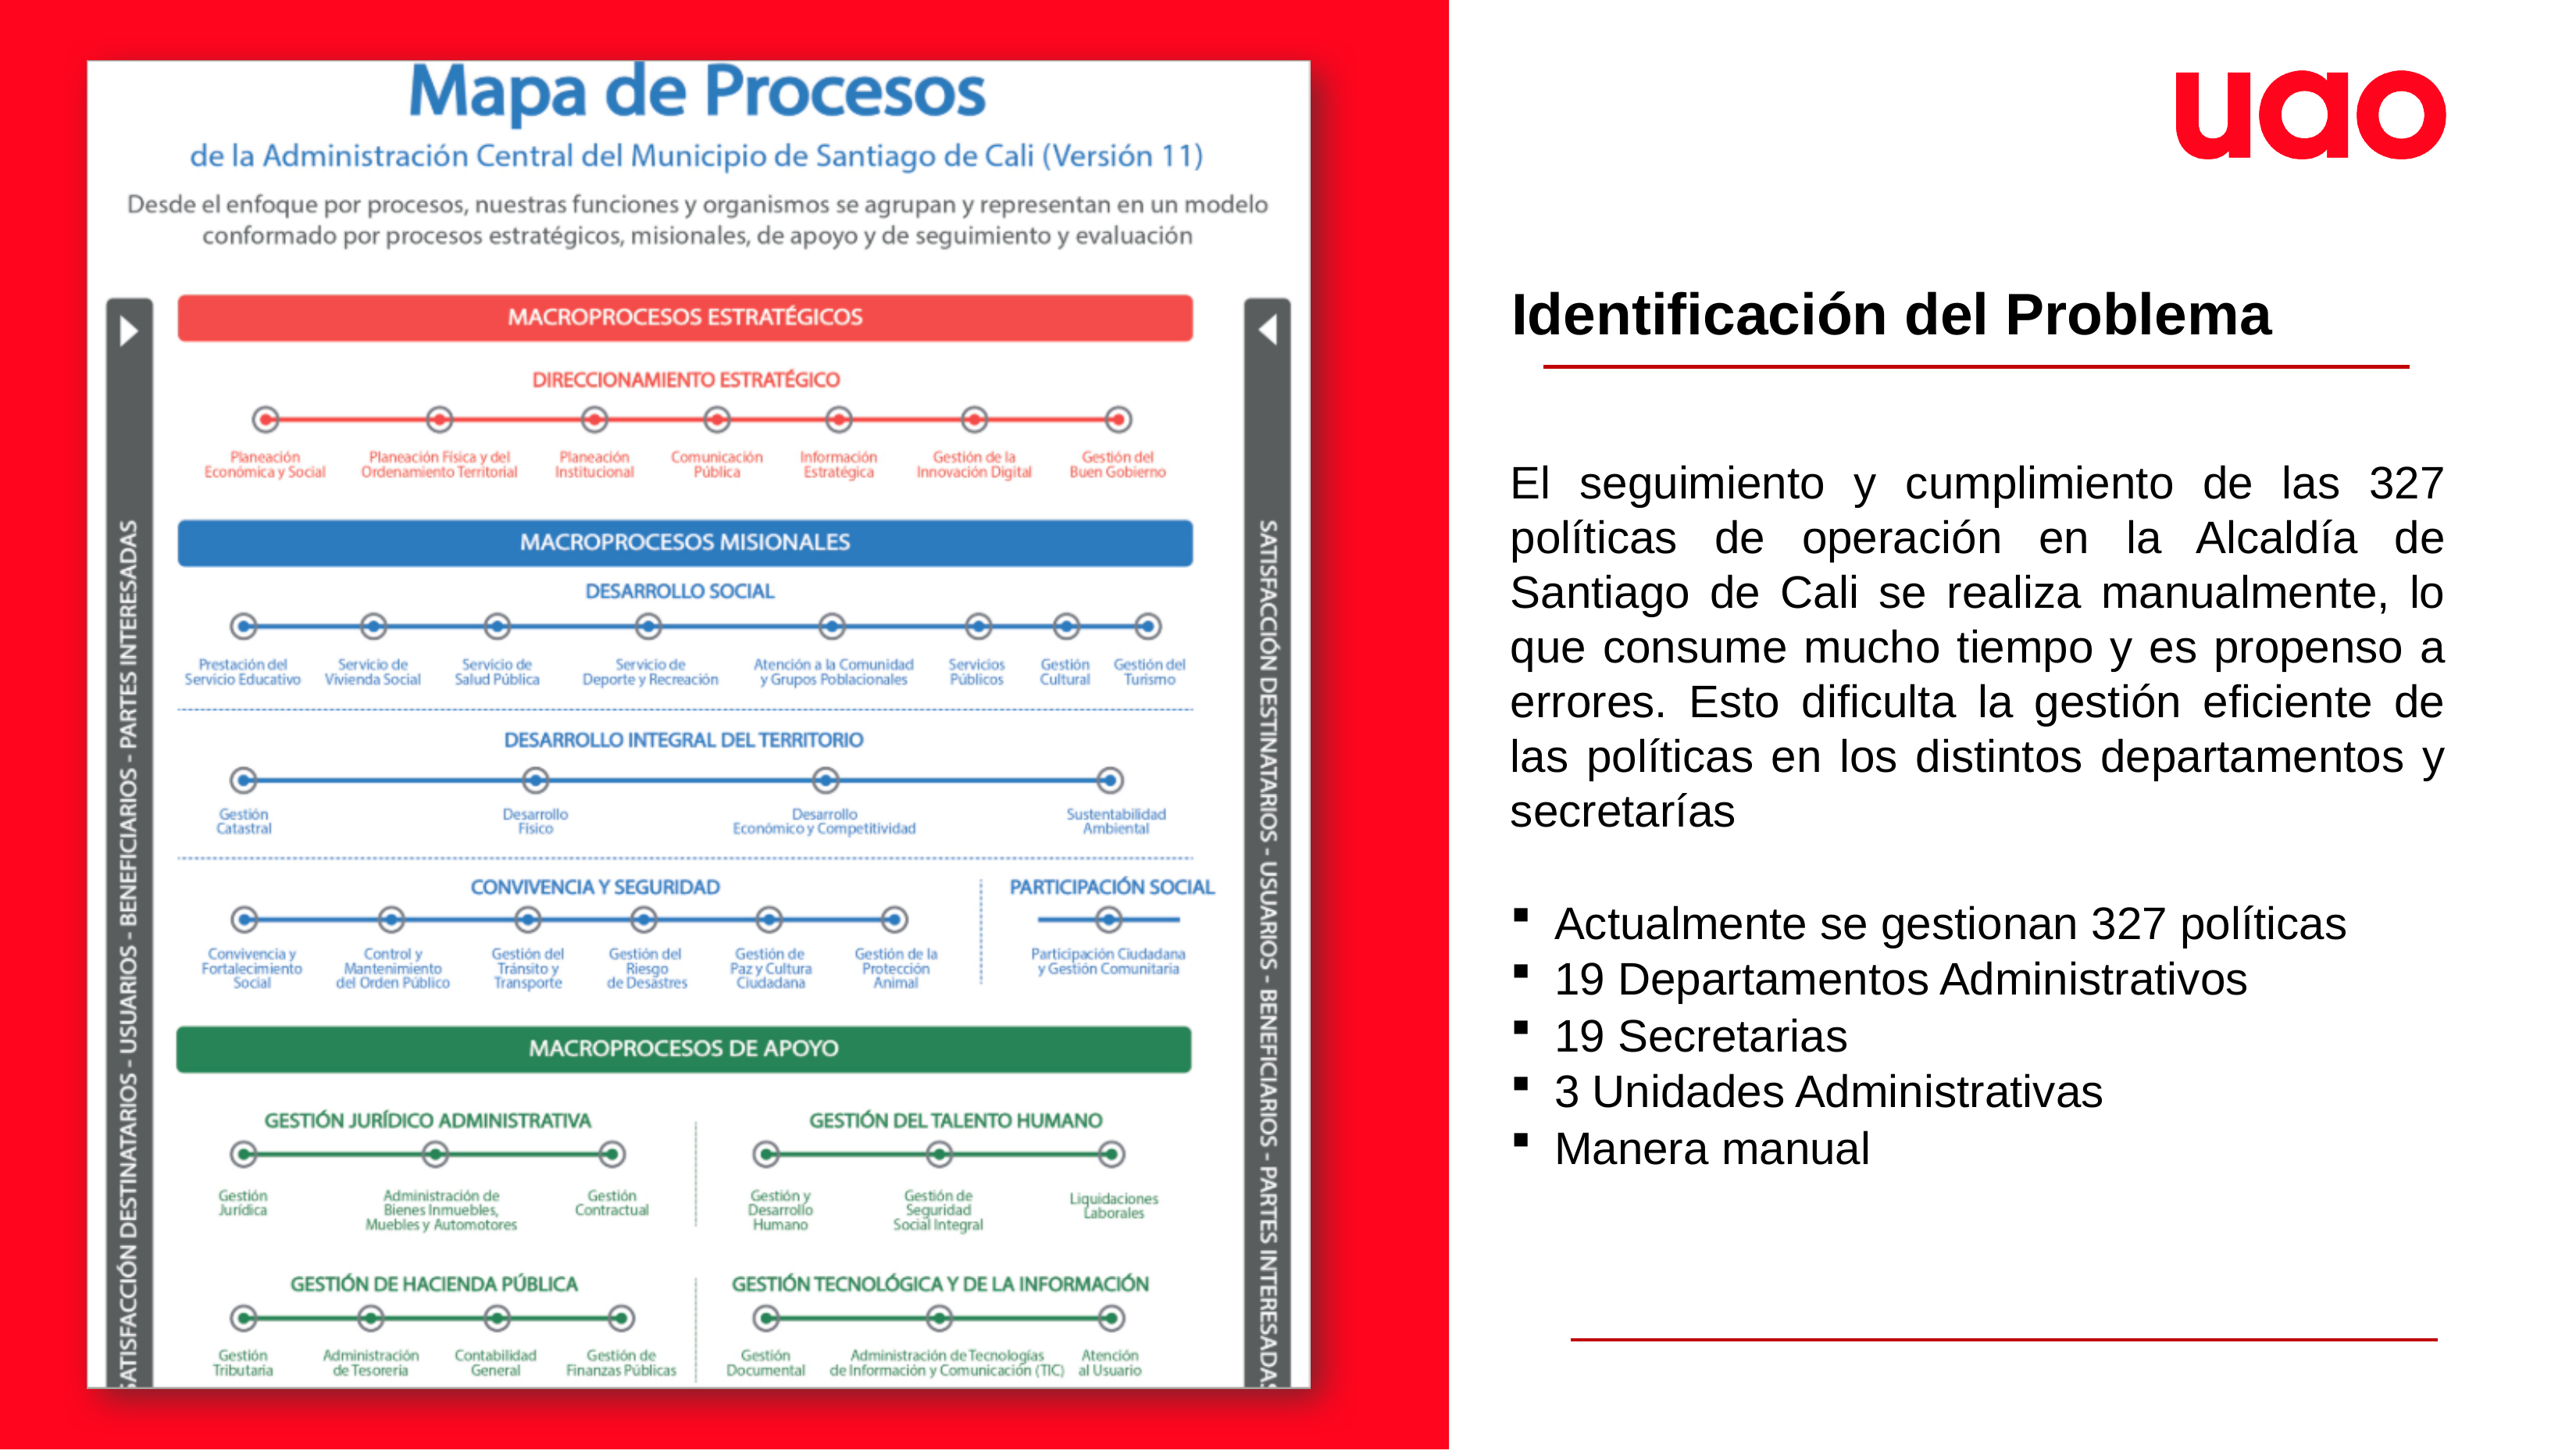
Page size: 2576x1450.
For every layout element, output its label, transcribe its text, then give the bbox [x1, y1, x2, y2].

text_box Identificación del Problema [1500, 270, 2456, 352]
text_box El seguimiento y cumplimiento de las 327 políticas de operación en la Alcaldía de Santiago de Cali se realiza manualmente, lo que consume mucho tiempo y es propenso a errores. Esto dificulta la gestión eficiente de las políticas en los distintos departamentos y secretarías Actualmente se gestionan 327 políticas 19 Departamentos Administrativos 19 Secretarias 3 Unidades Administrativas Manera manual [1508, 451, 2448, 1230]
picture [87, 60, 1311, 1389]
picture [2176, 70, 2446, 159]
